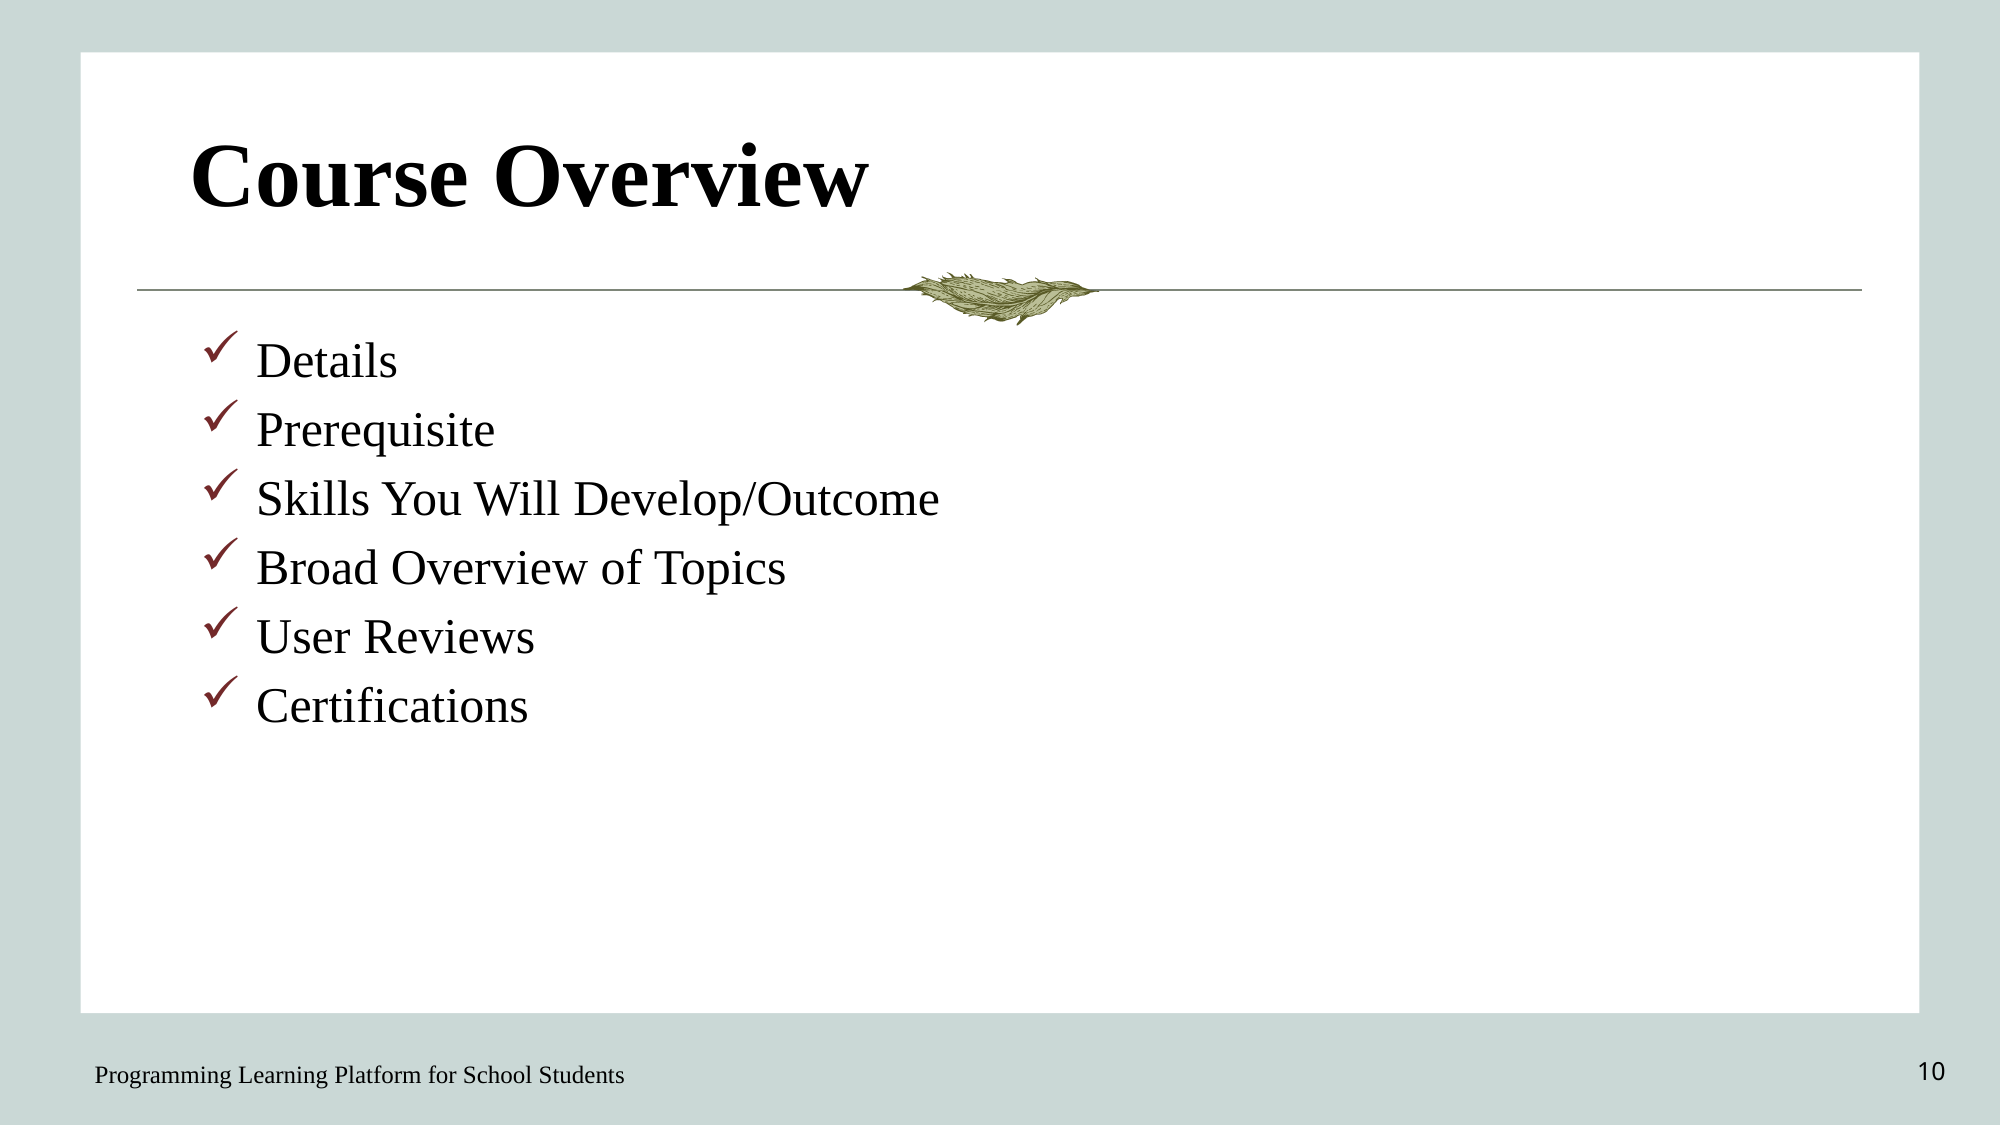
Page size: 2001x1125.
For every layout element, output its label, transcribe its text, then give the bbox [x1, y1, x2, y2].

list Details Prerequisite Skills You Will Develop/Outcome Broad Overview of Topics User Reviews Certifications [185, 299, 1511, 740]
picture [935, 267, 1100, 299]
slide_number 10 [1510, 1042, 1961, 1103]
title Course Overview [125, 22, 935, 300]
footer Programming Learning Platform for School Students [75, 1041, 645, 1101]
